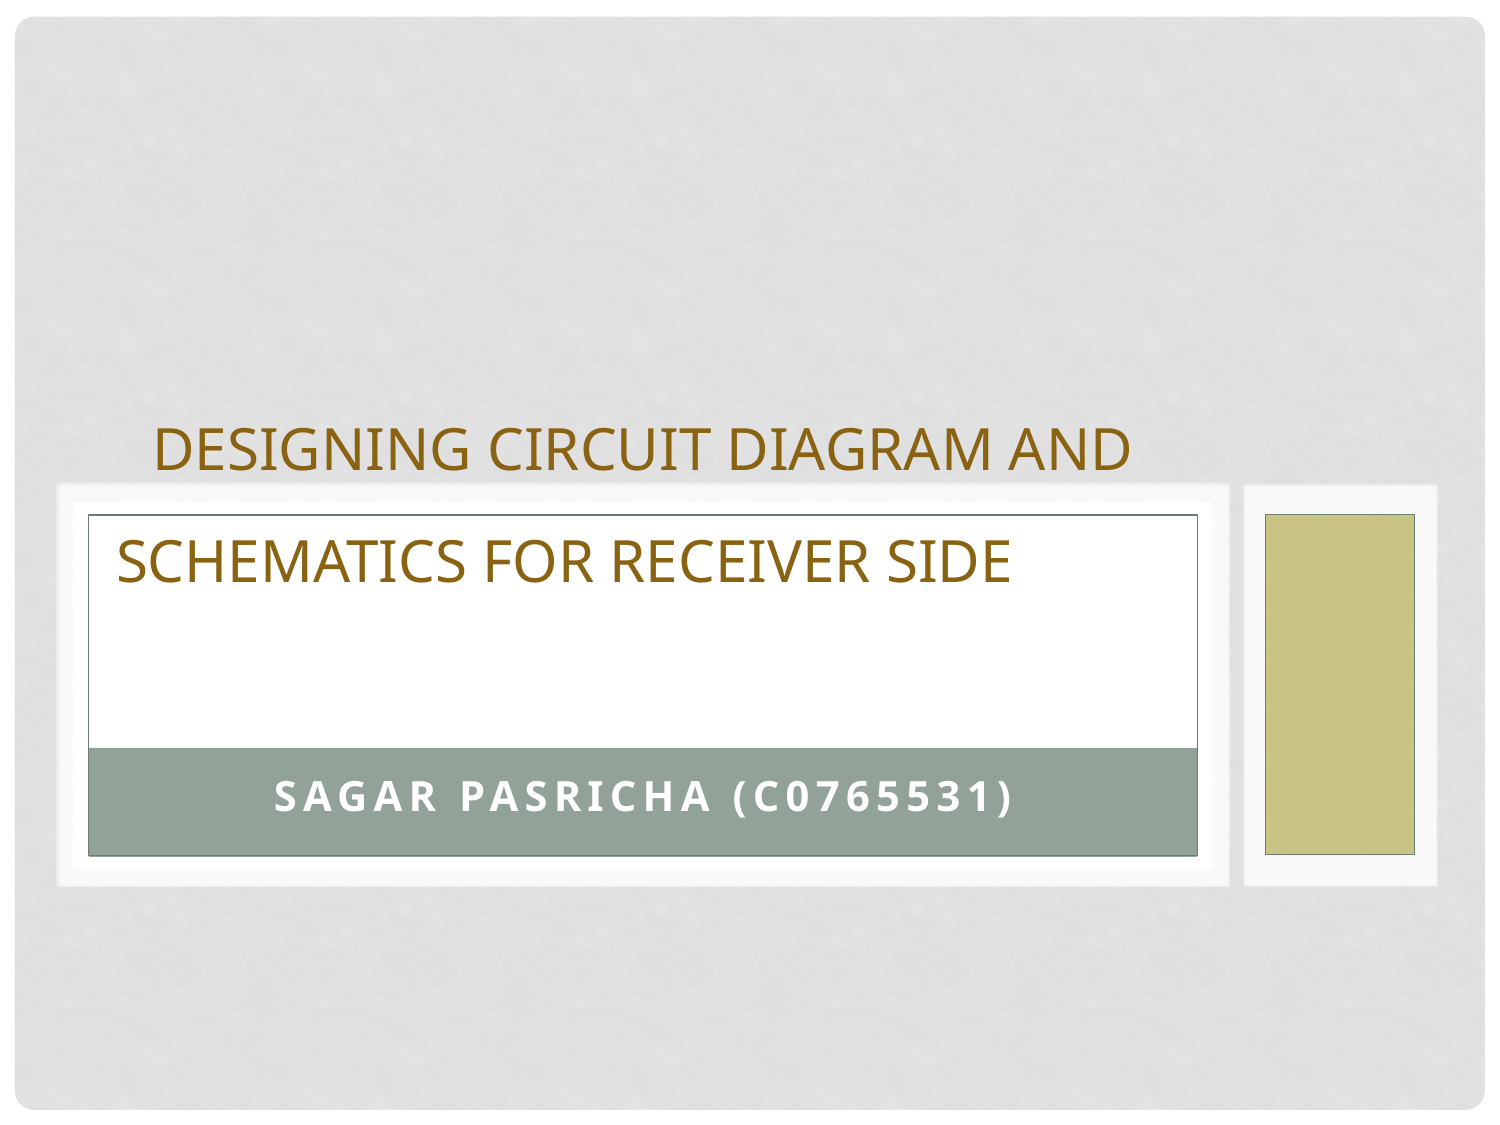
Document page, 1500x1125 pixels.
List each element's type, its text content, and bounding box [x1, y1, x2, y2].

text_box Sagar Pasricha (C0765531) [105, 762, 1181, 838]
text_box Designing circuit diagram and schematics for receiver side [99, 515, 1187, 730]
